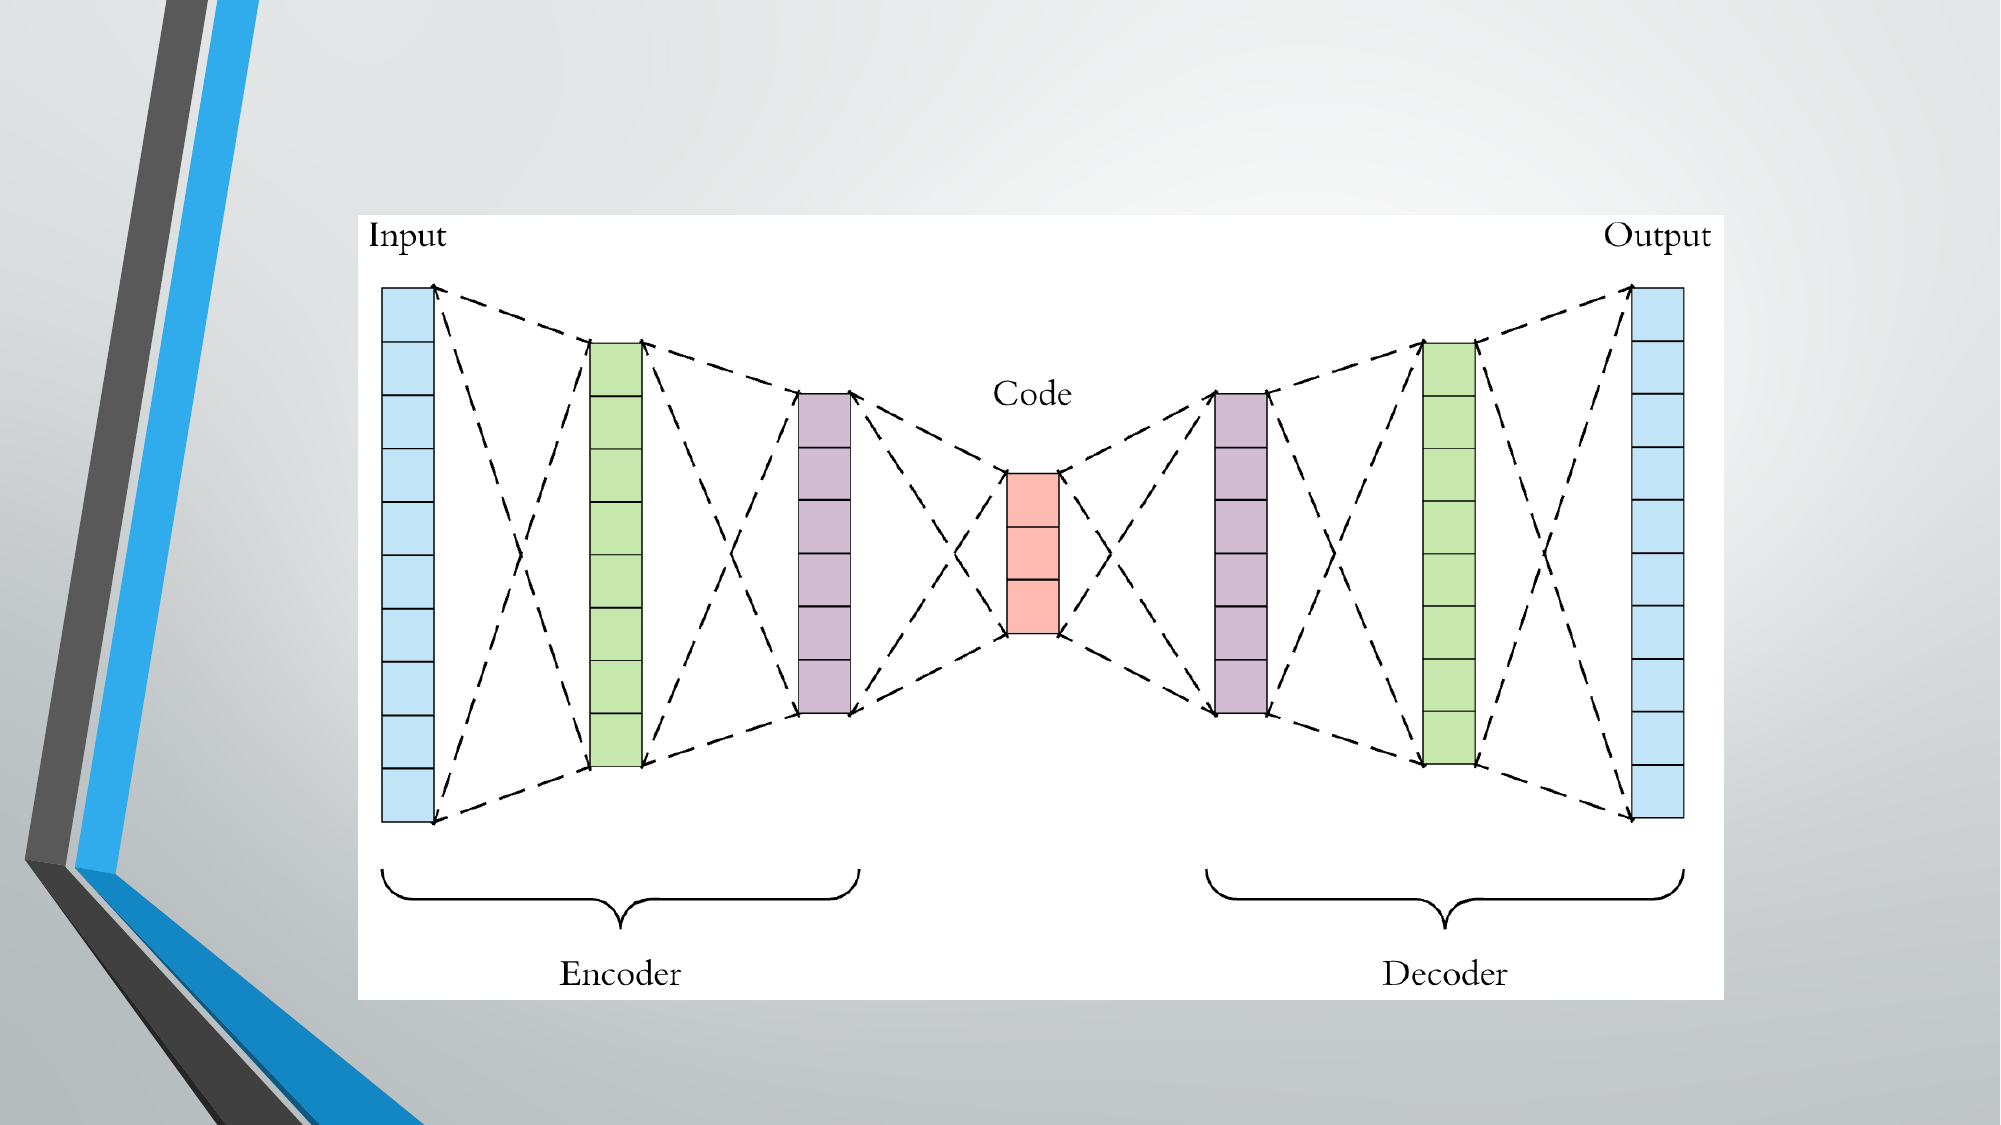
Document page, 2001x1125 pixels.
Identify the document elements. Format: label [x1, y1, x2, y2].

list [358, 215, 1724, 1001]
